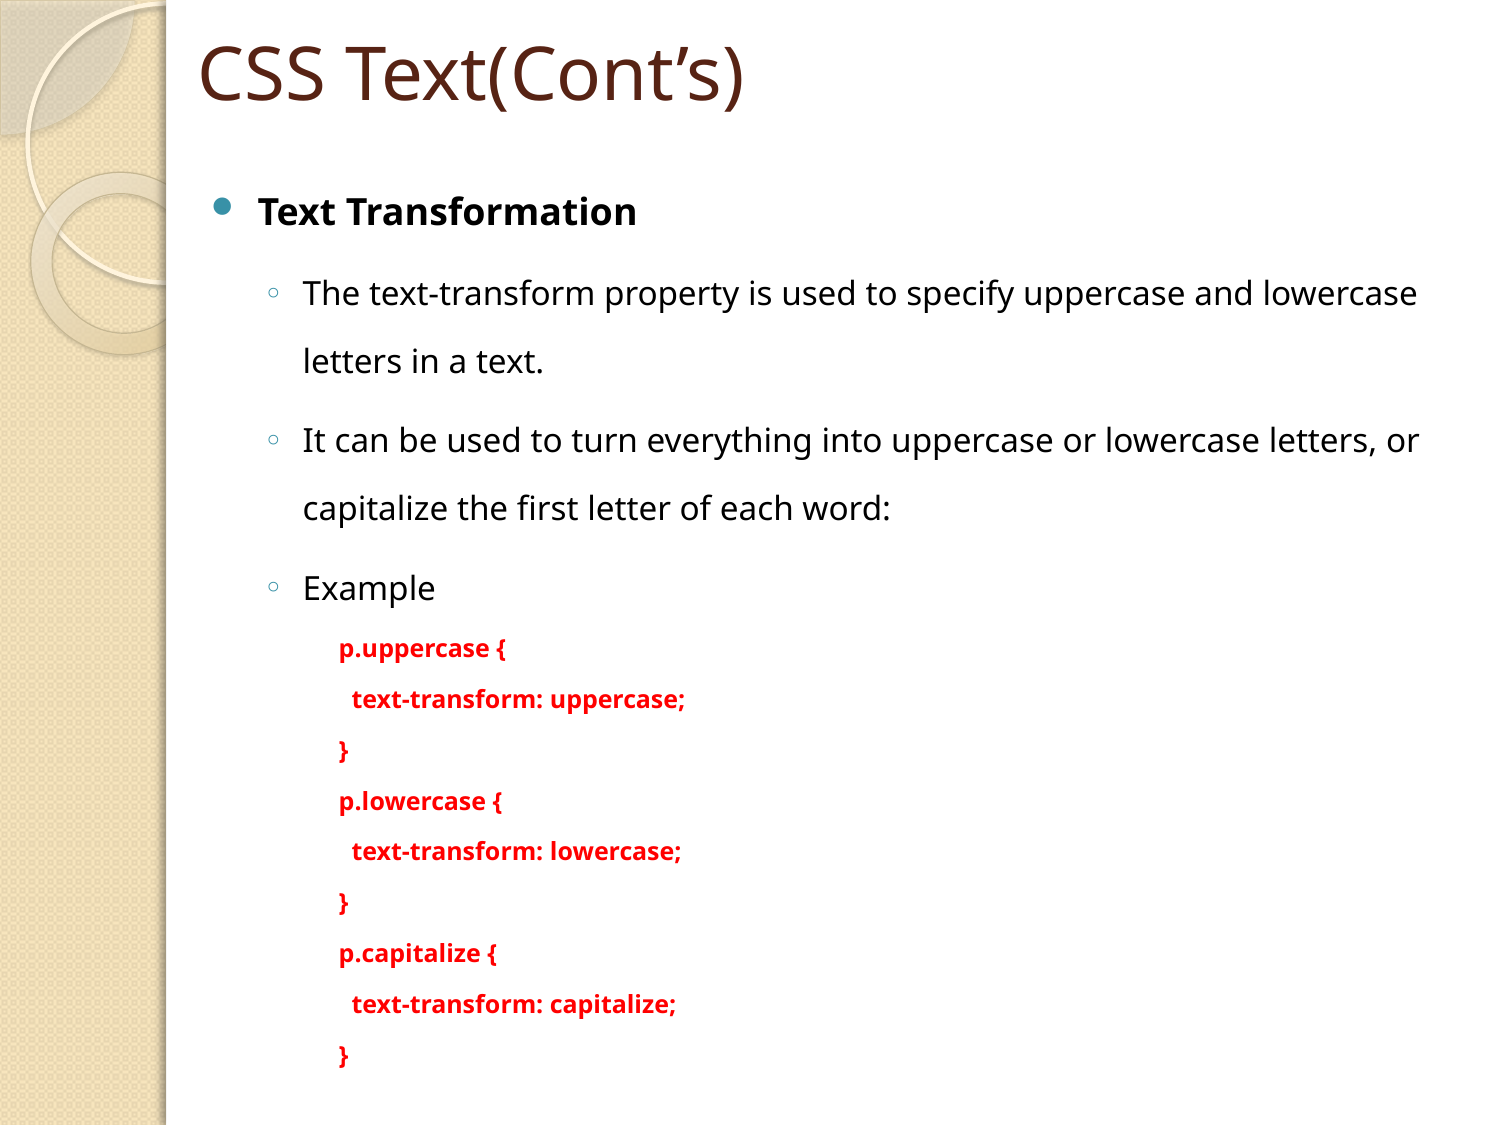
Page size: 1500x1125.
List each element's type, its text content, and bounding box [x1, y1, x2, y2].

title CSS Text(Cont’s) [183, 19, 1413, 124]
list Text Transformation The text-transform property is used to specify uppercase and lowercase letters in a text. It can be used to turn everything into uppercase or lowercase letters, or capitalize the first letter of each word: Example p.uppercase { text-transform: uppercase; } p.lowercase { text-transform: lowercase; } p.capitalize { text-transform: capitalize; } [183, 149, 1478, 1094]
